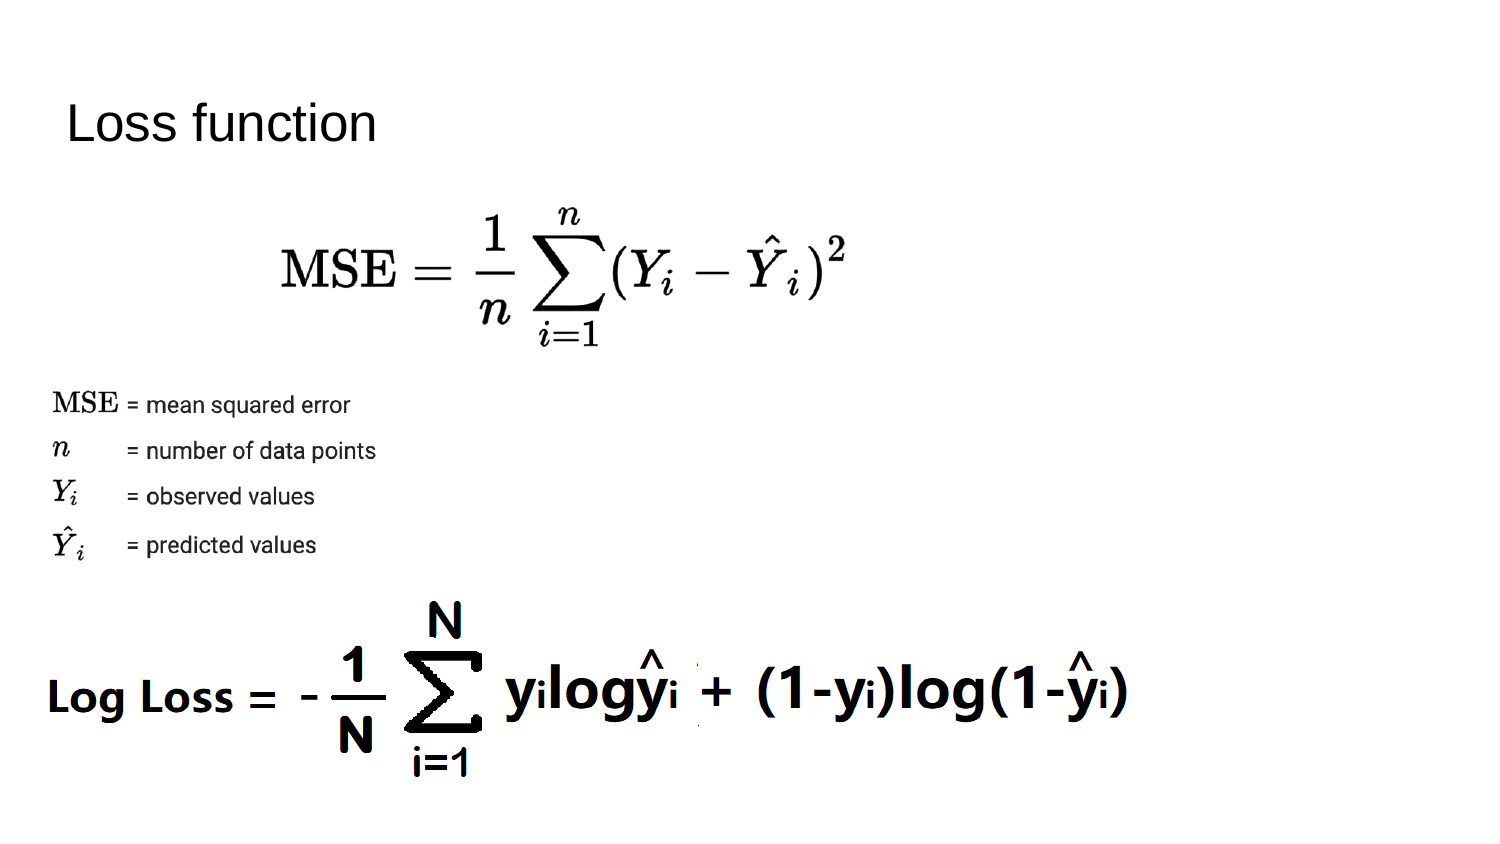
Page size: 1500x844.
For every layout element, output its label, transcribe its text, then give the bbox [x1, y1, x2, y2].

title Loss function [51, 72, 1449, 167]
picture [0, 181, 1500, 844]
